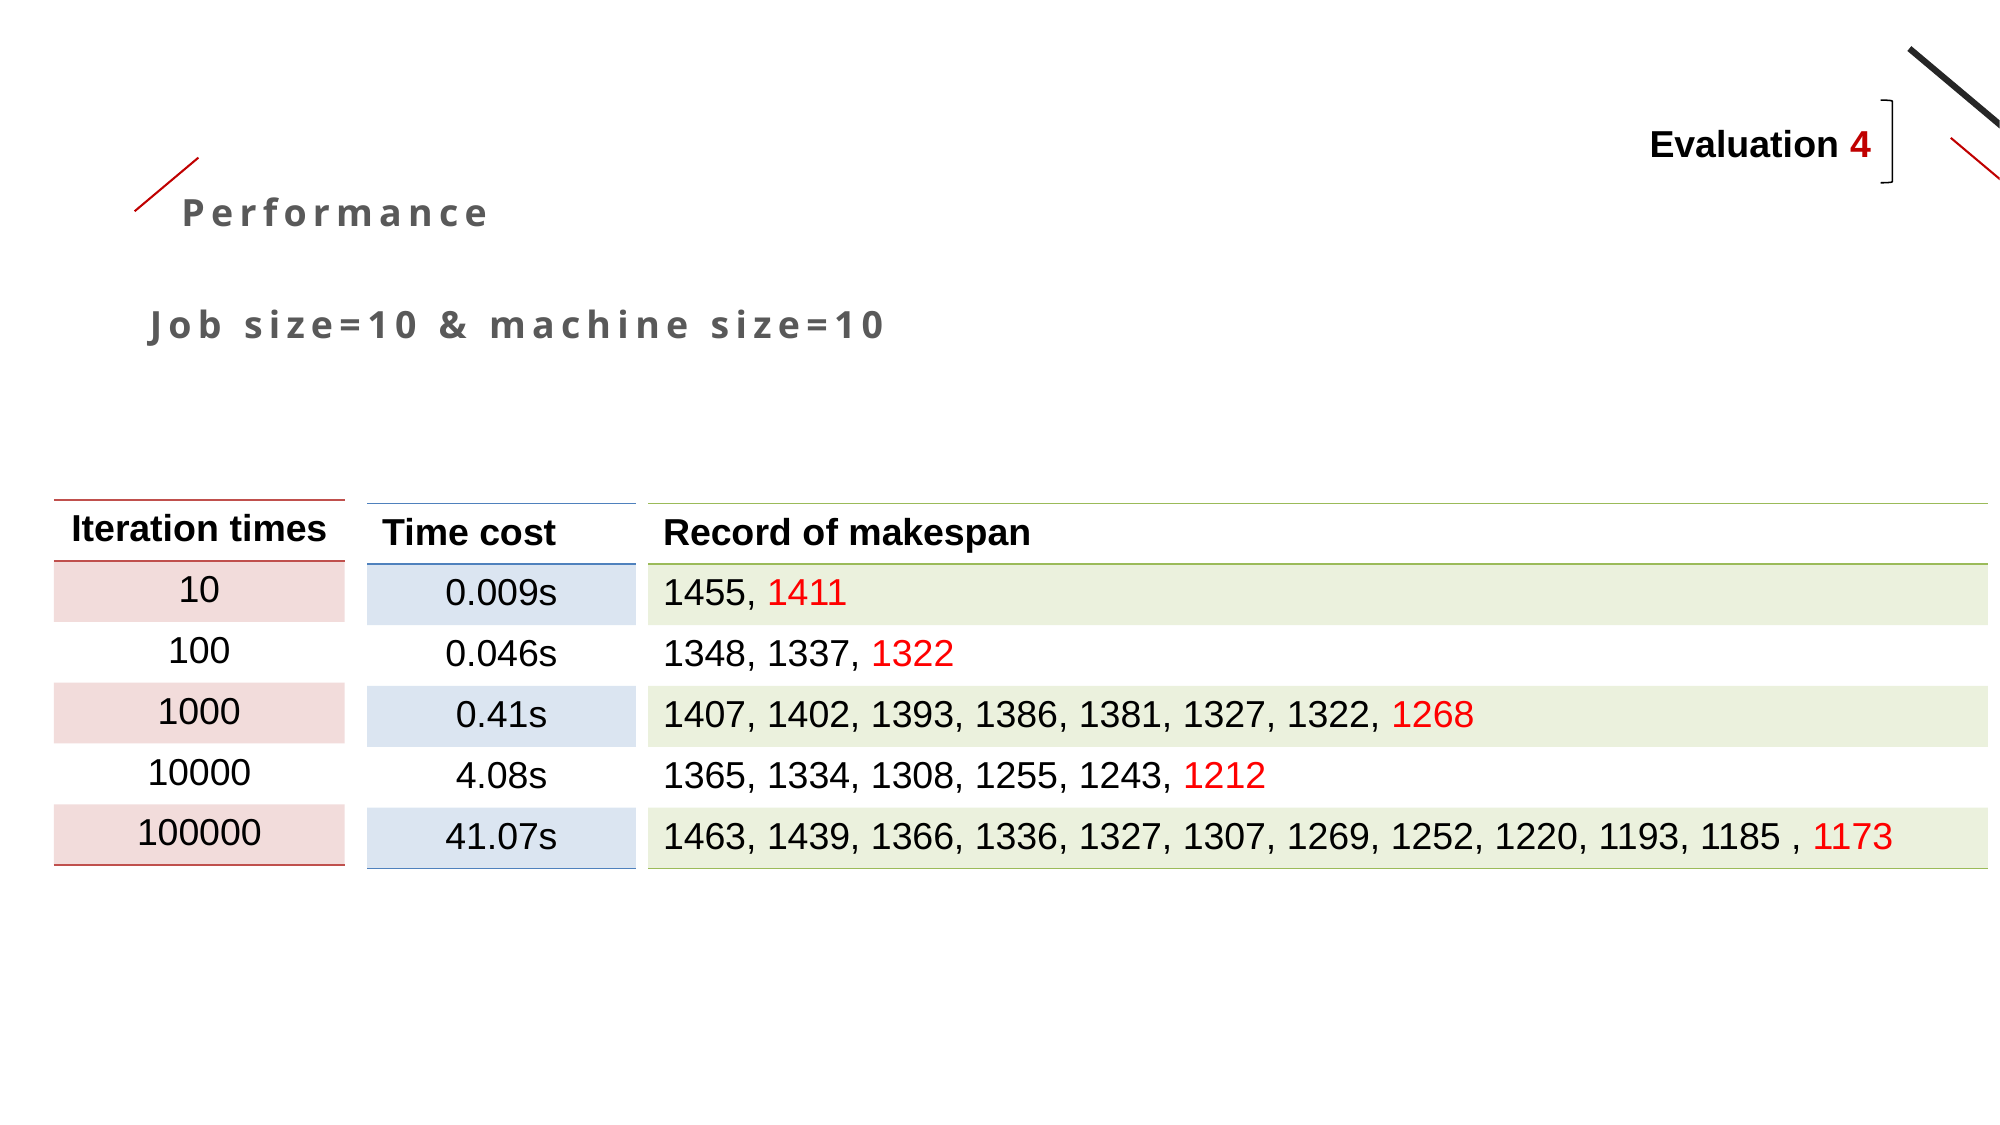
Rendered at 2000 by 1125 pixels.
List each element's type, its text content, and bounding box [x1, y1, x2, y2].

table_header Record of makespan [648, 504, 1988, 563]
text_box Job size=10 & machine size=10 [134, 294, 1065, 354]
table_cell 1000 [54, 683, 345, 743]
table_cell 10000 [54, 743, 345, 804]
table_header Time cost [367, 504, 636, 563]
table_cell 0.046s [367, 625, 636, 686]
table_cell 1348, 1337, 1322 [648, 625, 1988, 686]
table_cell 0.41s [367, 686, 636, 747]
table_cell 0.009s [367, 565, 636, 625]
table_cell 4.08s [367, 747, 636, 808]
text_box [134, 157, 199, 212]
text_box Performance [166, 180, 1278, 241]
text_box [1909, 48, 2000, 192]
text_box [1880, 99, 1894, 184]
table_cell 1365, 1334, 1308, 1255, 1243, 1212 [648, 747, 1988, 808]
text_box Evaluation 4 [1634, 112, 1880, 173]
table_cell 1463, 1439, 1366, 1336, 1327, 1307, 1269, 1252, 1220, 1193, 1185 , 1173 [648, 808, 1988, 868]
table_header Iteration times [54, 501, 345, 560]
table_cell 1407, 1402, 1393, 1386, 1381, 1327, 1322, 1268 [648, 686, 1988, 747]
table_cell 41.07s [367, 808, 636, 868]
table_cell 10 [54, 562, 345, 622]
table_cell 100000 [54, 804, 345, 864]
table_cell 1455, 1411 [648, 565, 1988, 625]
table_cell 100 [54, 622, 345, 683]
